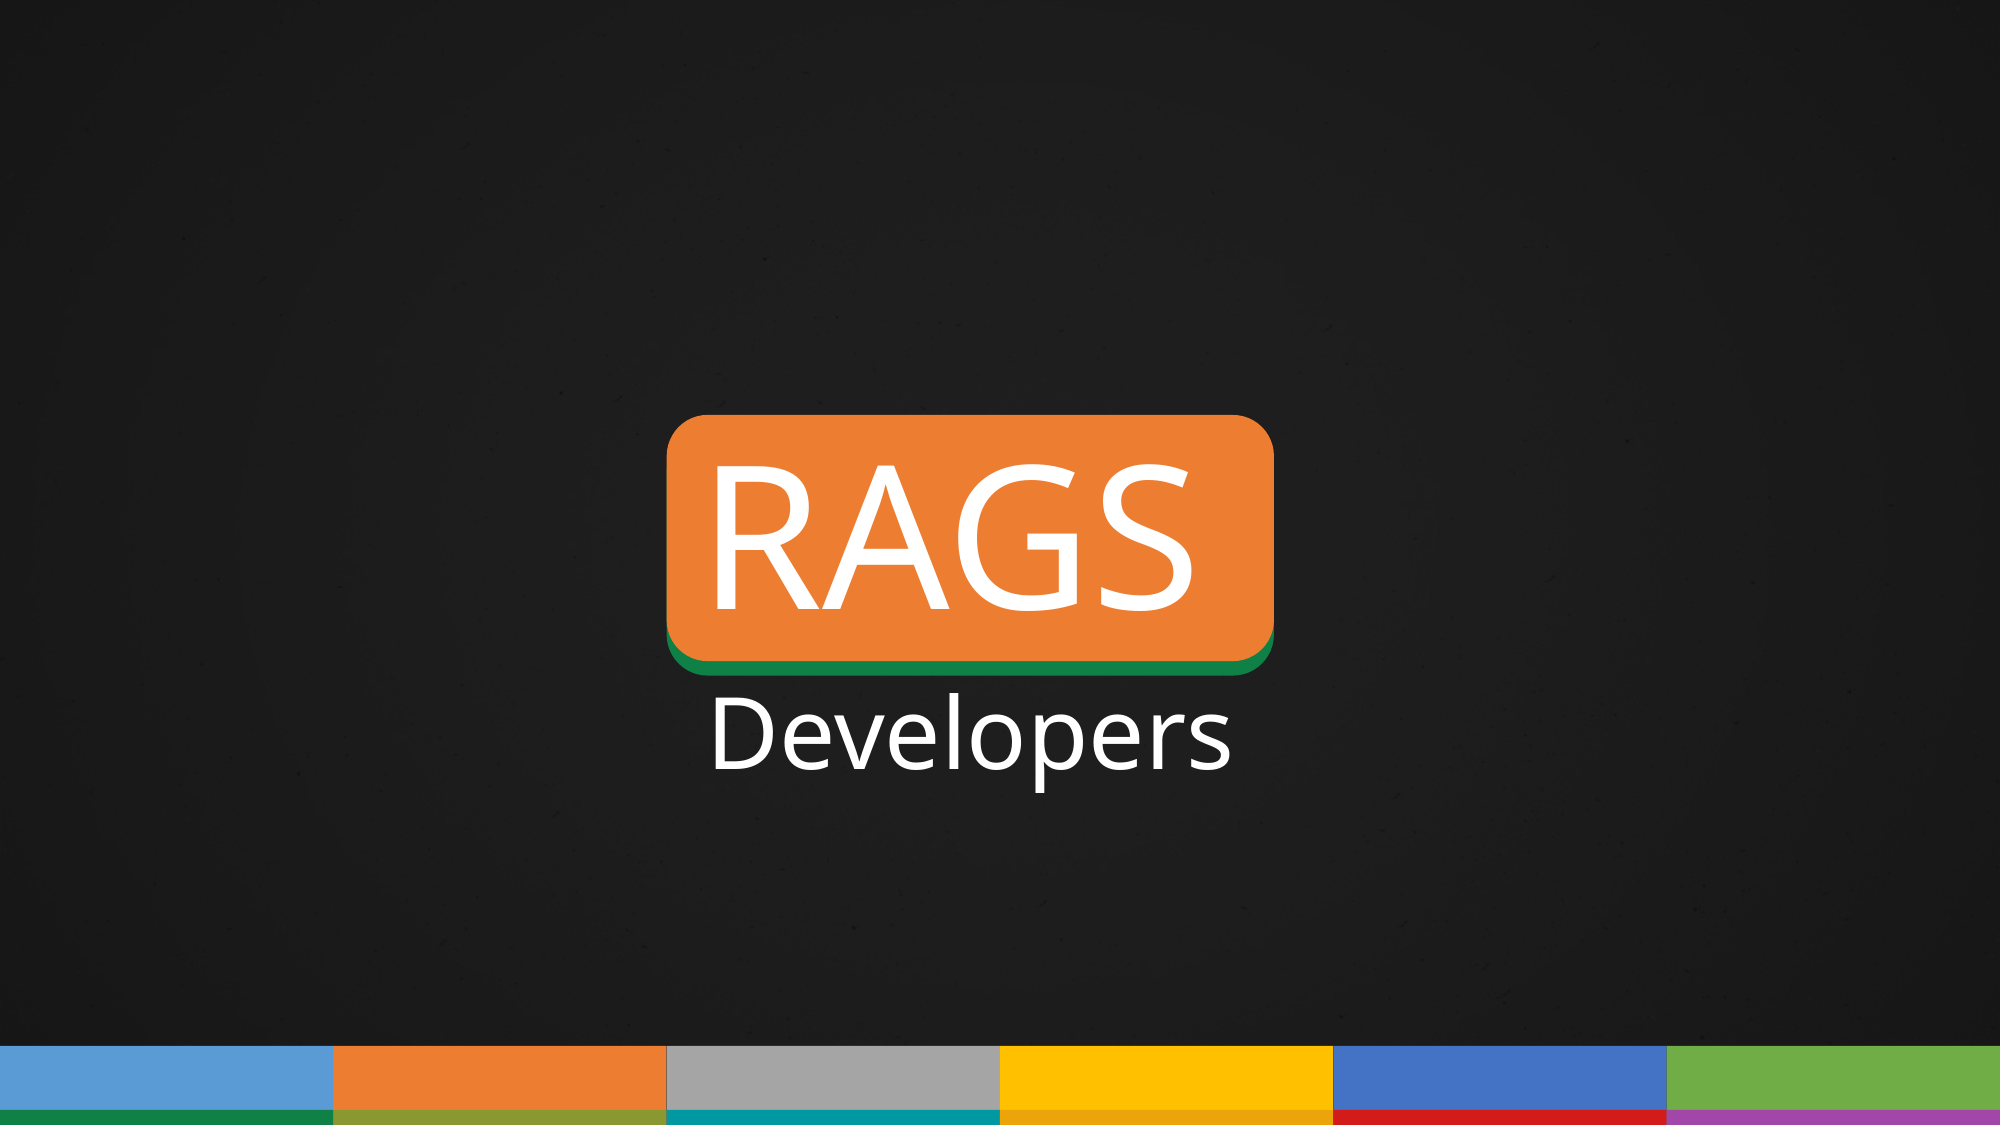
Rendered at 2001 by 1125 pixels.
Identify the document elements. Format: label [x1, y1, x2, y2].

picture [0, 0, 2000, 1109]
text_box [0, 1109, 2000, 1125]
text_box [666, 414, 1274, 676]
